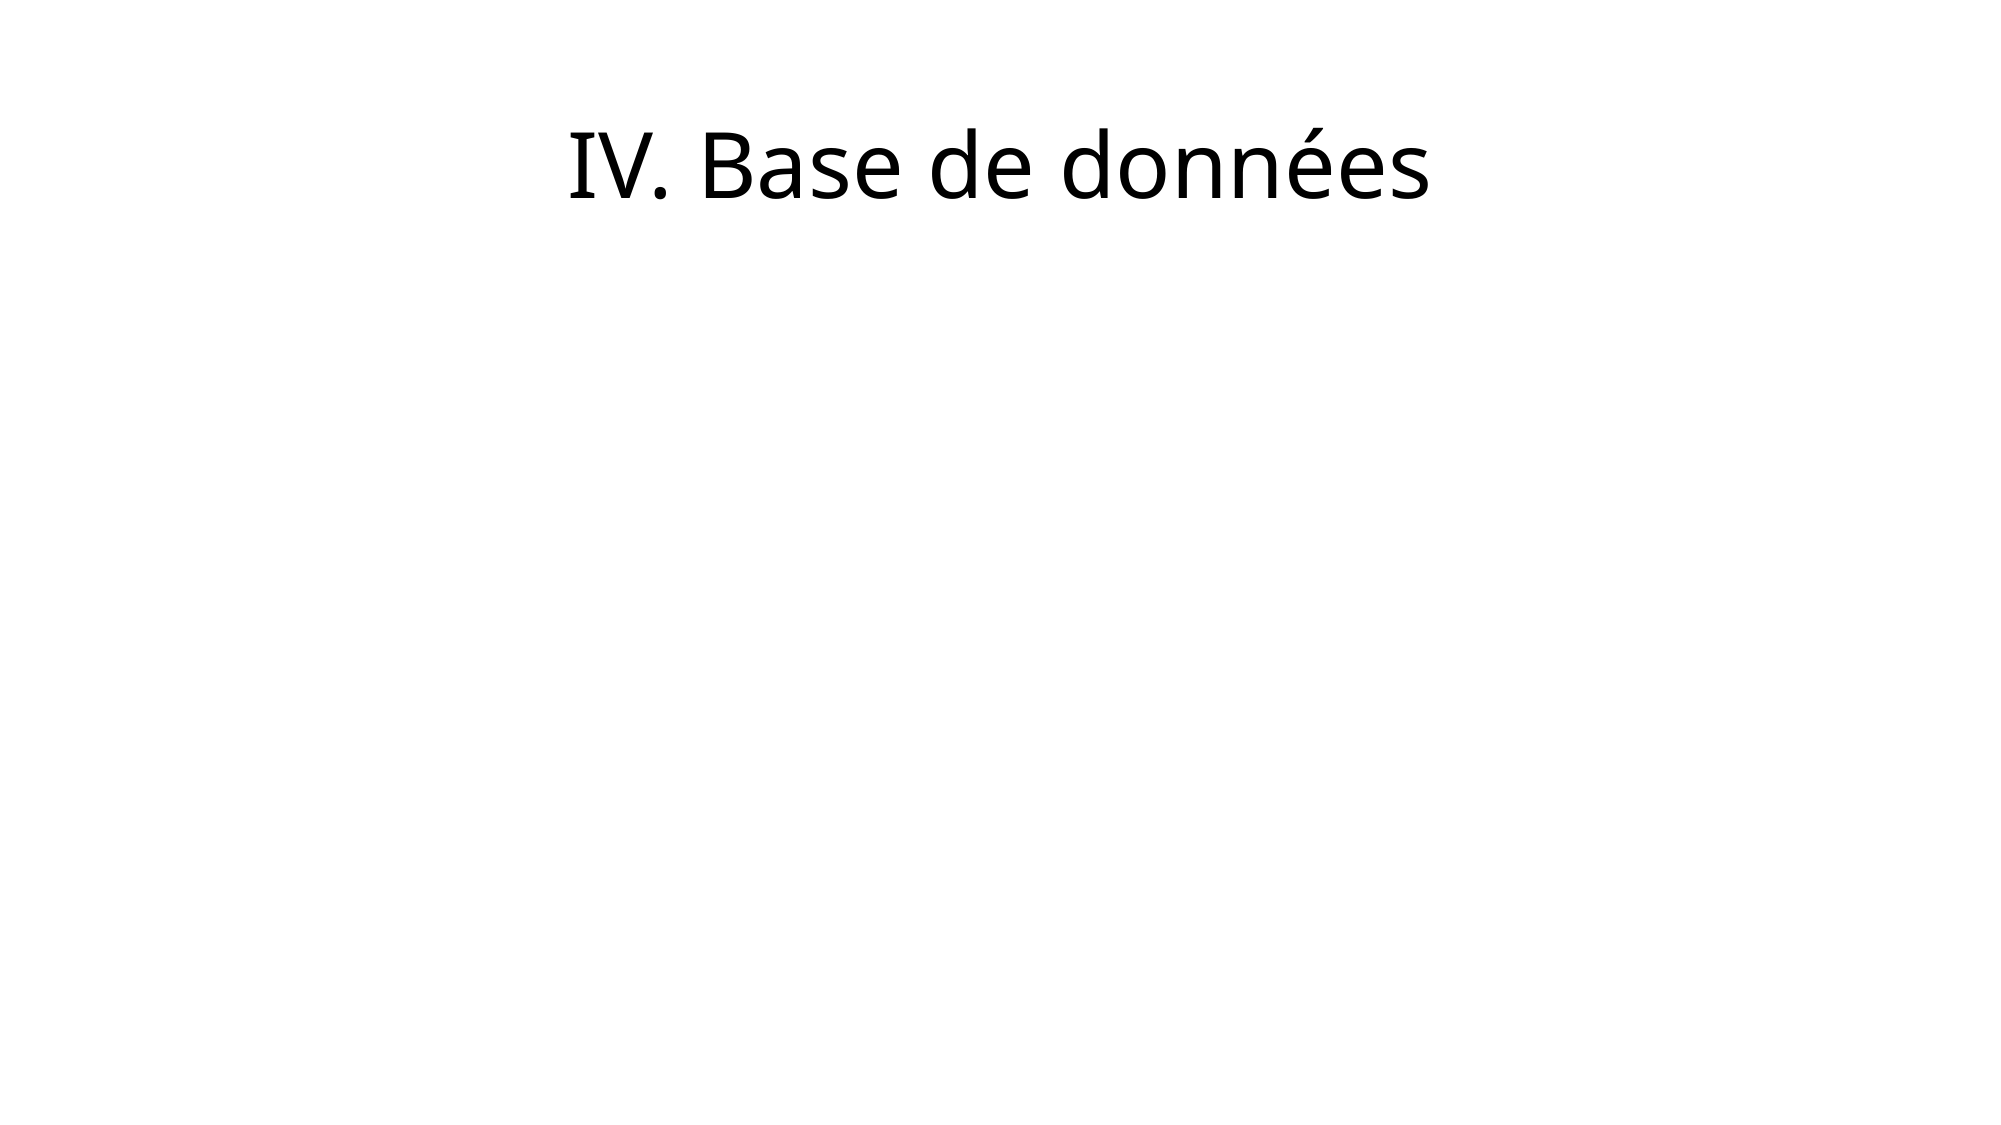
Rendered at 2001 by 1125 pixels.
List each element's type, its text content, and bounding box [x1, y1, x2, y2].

title IV. Base de données [137, 59, 1863, 278]
